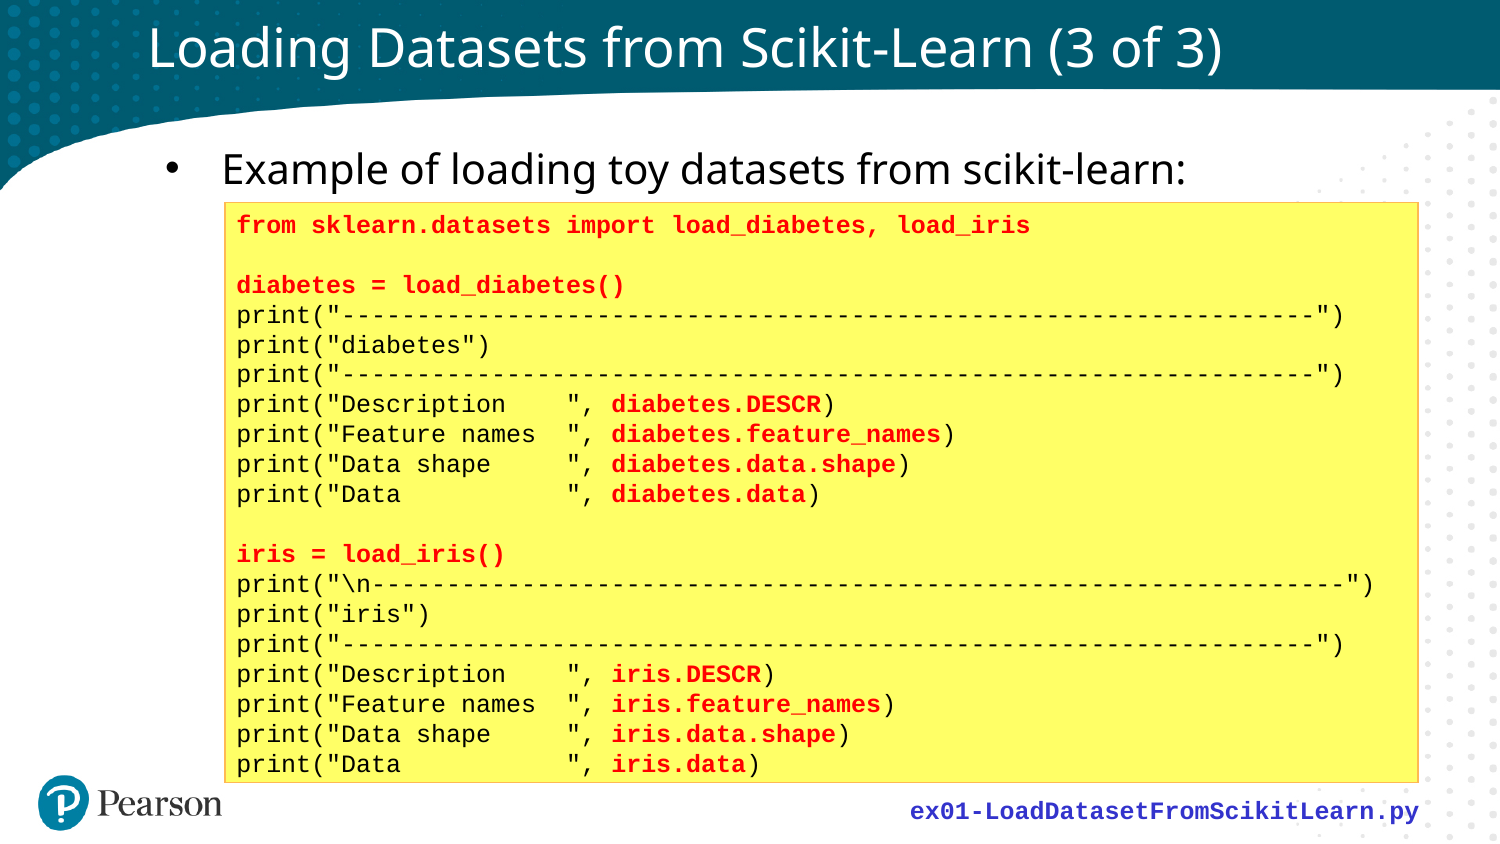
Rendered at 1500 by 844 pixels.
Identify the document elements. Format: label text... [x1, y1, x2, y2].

text_box ex01-LoadDatasetFromScikitLearn.py [894, 787, 1435, 833]
list Example of loading toy datasets from scikit-learn: Call load_xxxx(), defined in sklearn.datasets module [150, 135, 1467, 785]
text_box from sklearn.datasets import load_diabetes, load_iris diabetes = load_diabetes() print("-----------------------------------------------------------------") print("diabetes") print("-----------------------------------------------------------------") print("Description ", diabetes.DESCR) print("Feature names ", diabetes.feature_names) print("Data shape ", diabetes.data.shape) print("Data ", diabetes.data) iris = load_iris() print("\n-----------------------------------------------------------------") print("iris") print("-----------------------------------------------------------------") print("Description ", iris.DESCR) print("Feature names ", iris.feature_names) print("Data shape ", iris.data.shape) print("Data ", iris.data) [224, 202, 1419, 783]
title Loading Datasets from Scikit-Learn (3 of 3) [132, 6, 1371, 98]
picture [0, 90, 1500, 844]
